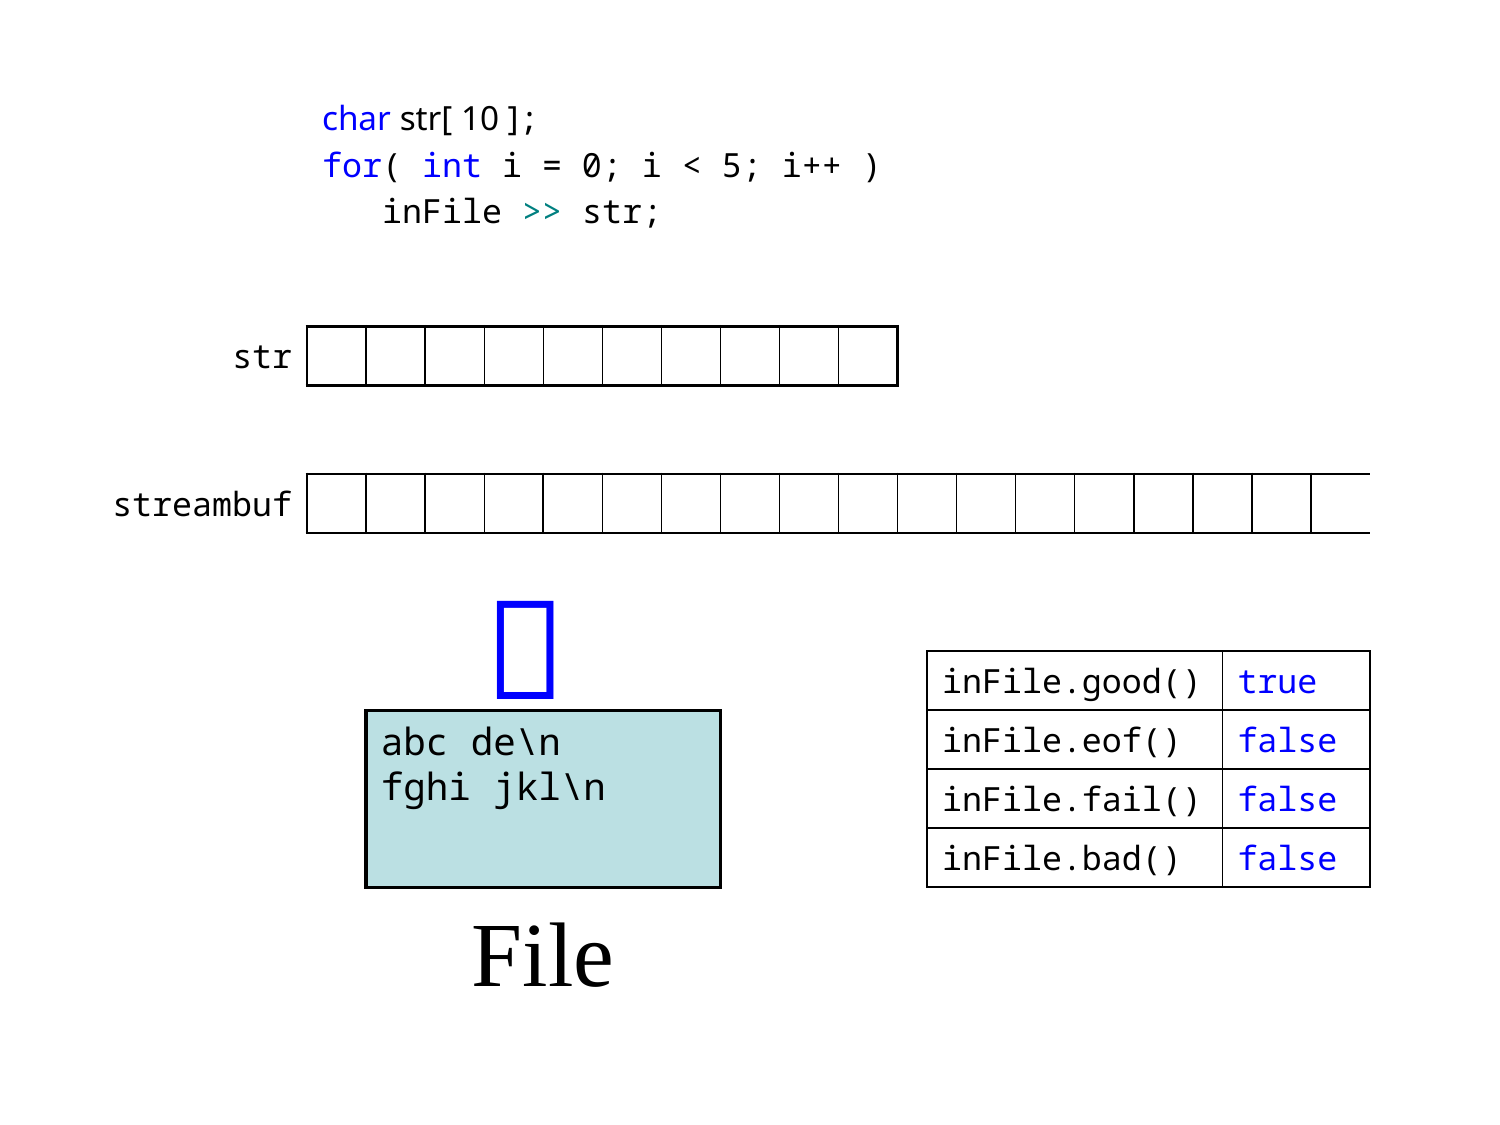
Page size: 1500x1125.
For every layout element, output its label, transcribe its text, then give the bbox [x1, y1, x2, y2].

table_header inFile.good() [928, 652, 1222, 709]
table_header [367, 328, 424, 384]
text_box abc de\n fghi jkl\n [366, 710, 721, 888]
table_header [485, 475, 542, 532]
text_box  [484, 562, 603, 711]
table_cell false [1223, 770, 1369, 827]
table_header [308, 475, 365, 532]
table_header [721, 475, 779, 532]
table_header [721, 328, 779, 384]
table_header [603, 475, 661, 532]
table_header str [218, 326, 306, 385]
table_cell inFile.eof() [928, 711, 1222, 768]
table_header [1253, 475, 1310, 532]
table_header [544, 475, 602, 532]
table_header [780, 328, 838, 384]
table_header true [1223, 652, 1369, 709]
table_header [898, 475, 956, 532]
list char str[ 10 ]; for( int i = 0; i < 5; i++ ) inFile >> str; [307, 90, 898, 238]
table_header [544, 328, 602, 384]
table_header [839, 328, 896, 384]
table_header streambuf [100, 474, 306, 533]
table_cell false [1223, 829, 1369, 886]
table_header [662, 475, 720, 532]
table_cell inFile.bad() [928, 829, 1222, 886]
table_header [426, 475, 484, 532]
table_header [780, 475, 838, 532]
table_cell false [1223, 711, 1369, 768]
table_header [1194, 475, 1251, 532]
table_header [1075, 475, 1133, 532]
table_header [1135, 475, 1192, 532]
table_header [426, 328, 484, 384]
table_header [957, 475, 1015, 532]
table_header [603, 328, 661, 384]
table_header [485, 328, 543, 384]
table_cell inFile.fail() [928, 770, 1222, 827]
table_header [839, 475, 897, 532]
table_header [1016, 475, 1074, 532]
table_header [1312, 475, 1370, 532]
table_header [662, 328, 720, 384]
table_header [367, 475, 424, 532]
table_header [308, 328, 365, 384]
